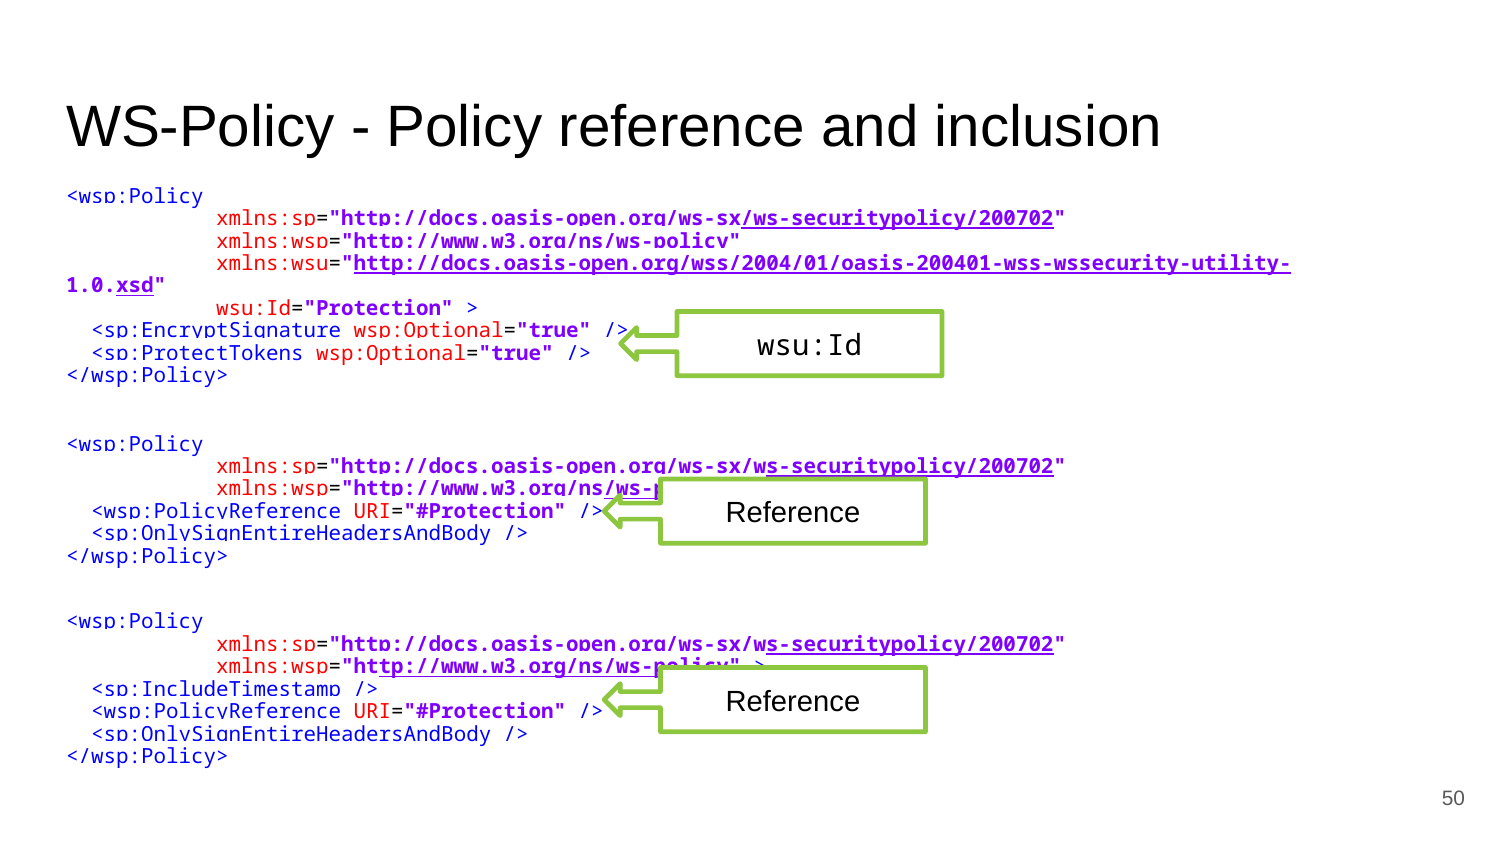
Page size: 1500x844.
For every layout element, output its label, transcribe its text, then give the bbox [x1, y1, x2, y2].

title WS-Policy - Policy reference and inclusion [51, 72, 1449, 167]
text_box Reference [604, 667, 926, 732]
text_box Reference [604, 478, 926, 544]
text_box <wsp:Policy xmlns:sp="http://docs.oasis-open.org/ws-sx/ws-securitypolicy/200702" xmlns:wsp="http://www.w3.org/ns/ws-policy" xmlns:wsu="http://docs.oasis-open.org/wss/2004/01/oasis-200401-wss-wssecurity-utility-1.0.xsd" wsu:Id="Protection" > <sp:EncryptSignature wsp:Optional="true" /> <sp:ProtectTokens wsp:Optional="true" /> </wsp:Policy> <wsp:Policy xmlns:sp="http://docs.oasis-open.org/ws-sx/ws-securitypolicy/200702" xmlns:wsp="http://www.w3.org/ns/ws-policy" > <wsp:PolicyReference URI="#Protection" /> <sp:OnlySignEntireHeadersAndBody /> </wsp:Policy> <wsp:Policy xmlns:sp="http://docs.oasis-open.org/ws-sx/ws-securitypolicy/200702" xmlns:wsp="http://www.w3.org/ns/ws-policy" > <sp:IncludeTimestamp /> <wsp:PolicyReference URI="#Protection" /> <sp:OnlySignEntireHeadersAndBody /> </wsp:Policy> [51, 170, 1402, 779]
slide_number ‹#› [1389, 764, 1480, 830]
text_box wsu:Id [620, 311, 943, 376]
